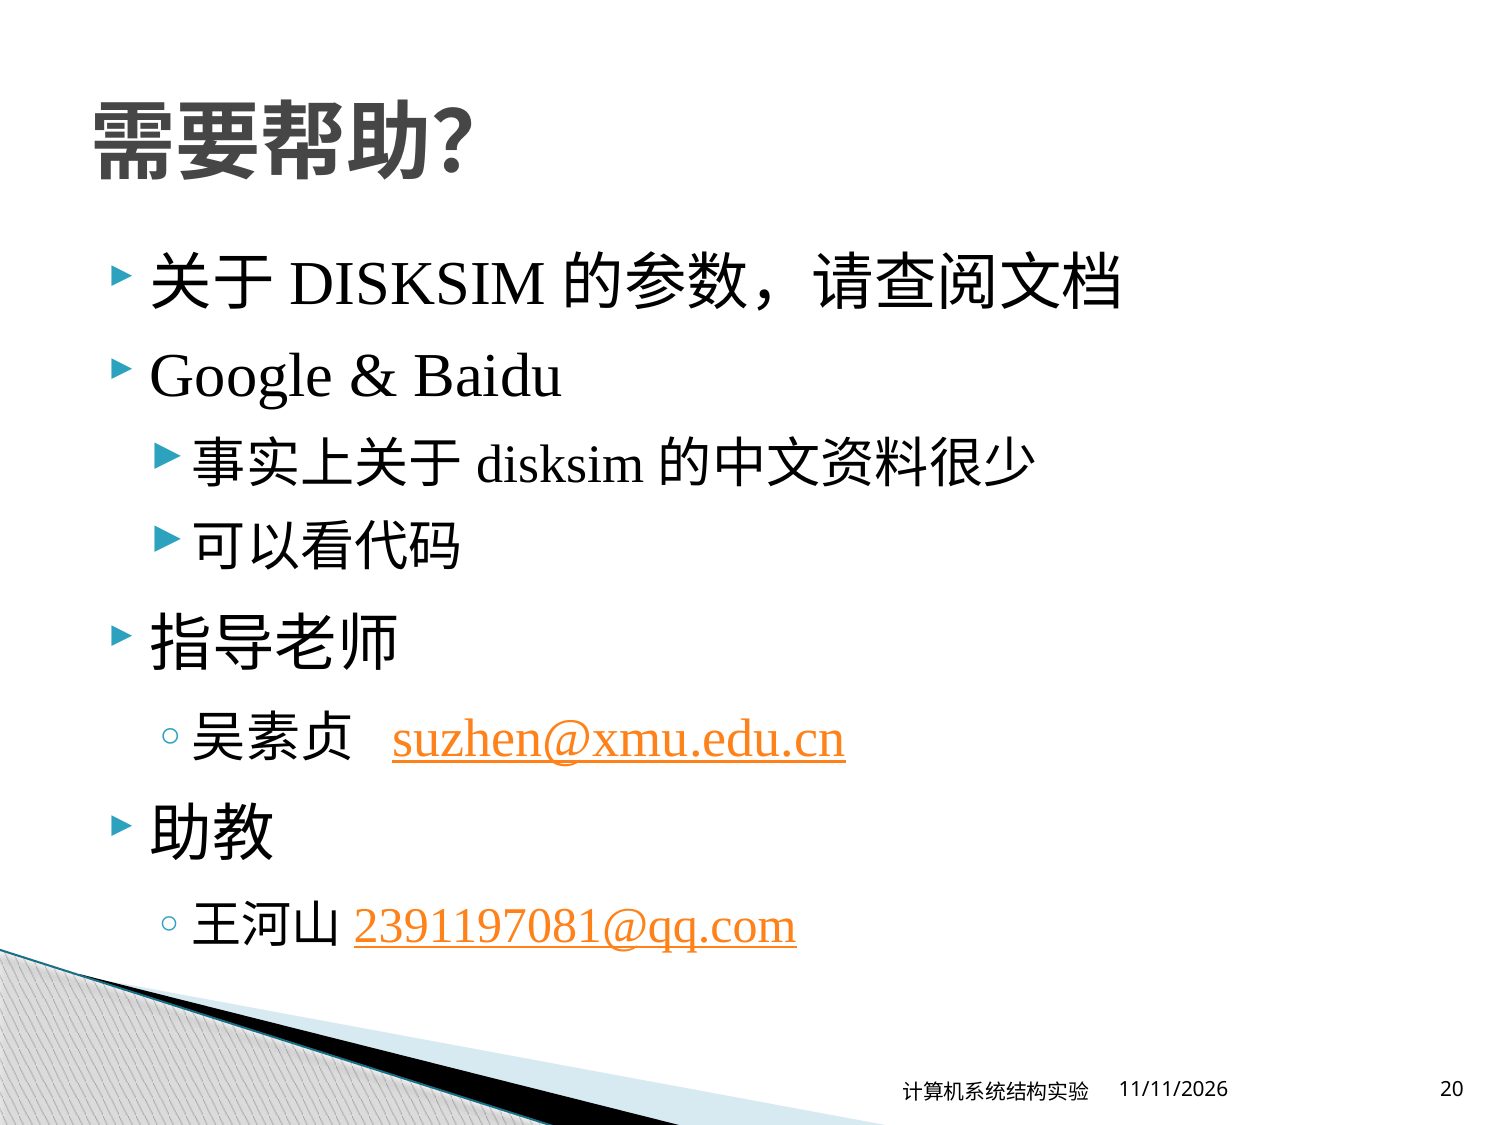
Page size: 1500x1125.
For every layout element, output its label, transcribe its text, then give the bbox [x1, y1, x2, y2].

list 关于DISKSIM的参数，请查阅文档 Google & Baidu 事实上关于disksim的中文资料很少 可以看代码 指导老师 吴素贞 suzhen@xmu.edu.cn 助教 王河山2391197081@qq.com [75, 242, 1425, 986]
slide_number 20 [1418, 1051, 1479, 1112]
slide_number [1105, 1051, 1418, 1112]
footer 计算机系统结构实验 [718, 1051, 1105, 1112]
title 需要帮助？ [75, 45, 1425, 233]
